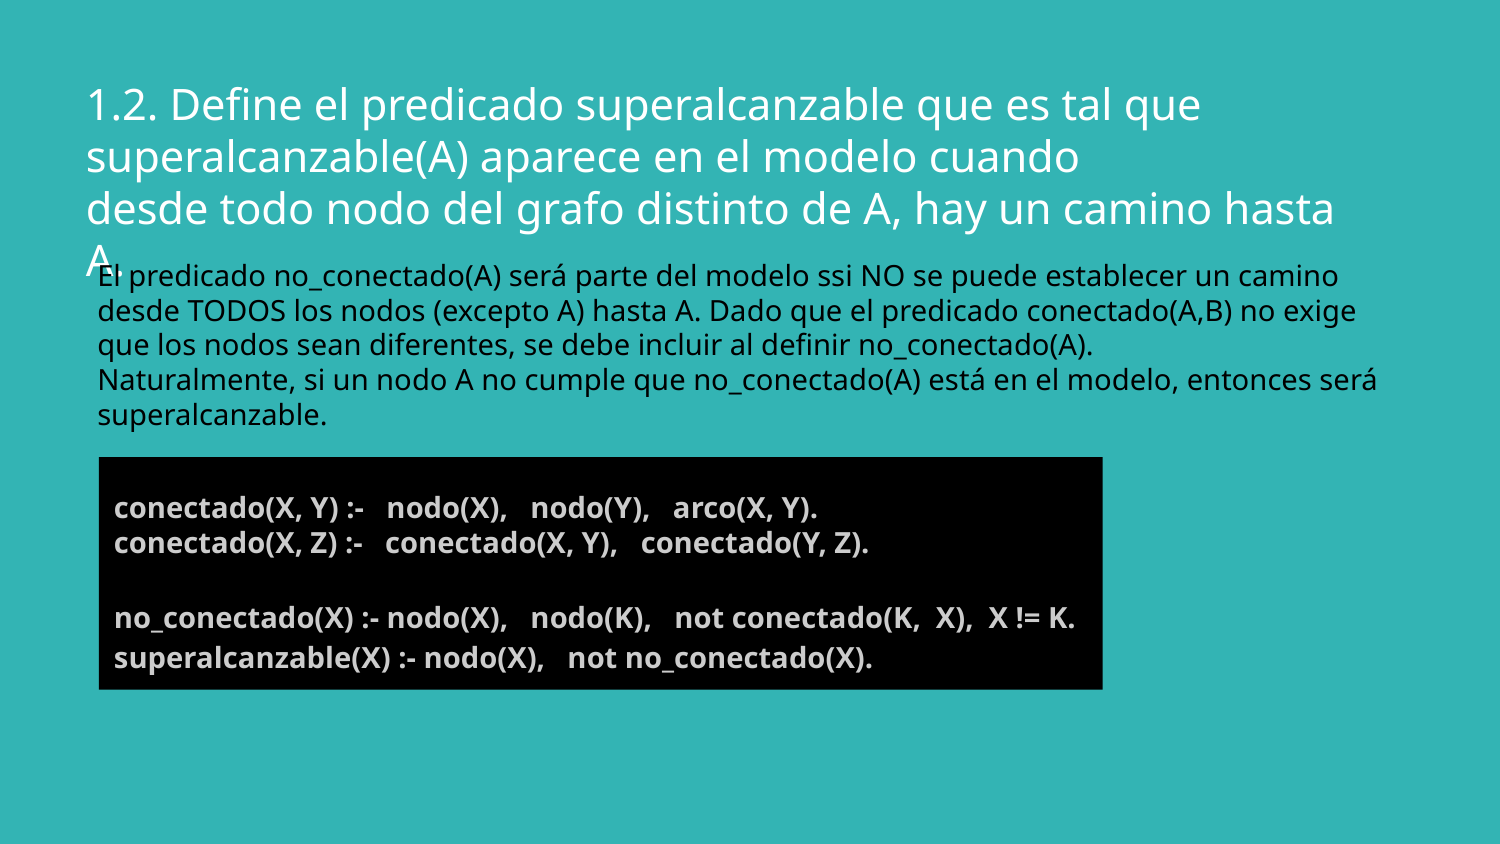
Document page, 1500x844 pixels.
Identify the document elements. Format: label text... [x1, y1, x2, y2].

text_box El predicado no_conectado(A) será parte del modelo ssi NO se puede establecer un camino desde TODOS los nodos (excepto A) hasta A. Dado que el predicado conectado(A,B) no exige que los nodos sean diferentes, se debe incluir al definir no_conectado(A). Naturalmente, si un nodo A no cumple que no_conectado(A) está en el modelo, entonces será superalcanzable. [82, 241, 1401, 447]
title 1.2. Define el predicado superalcanzable que es tal que superalcanzable(A) aparece en el modelo cuando desde todo nodo del grafo distinto de A, hay un camino hasta A. [70, 62, 1359, 301]
text_box conectado(X, Y) :- nodo(X), nodo(Y), arco(X, Y). conectado(X, Z) :- conectado(X, Y), conectado(Y, Z). no_conectado(X) :- nodo(X), nodo(K), not conectado(K, X), X != K. superalcanzable(X) :- nodo(X), not no_conectado(X). [98, 457, 1103, 690]
